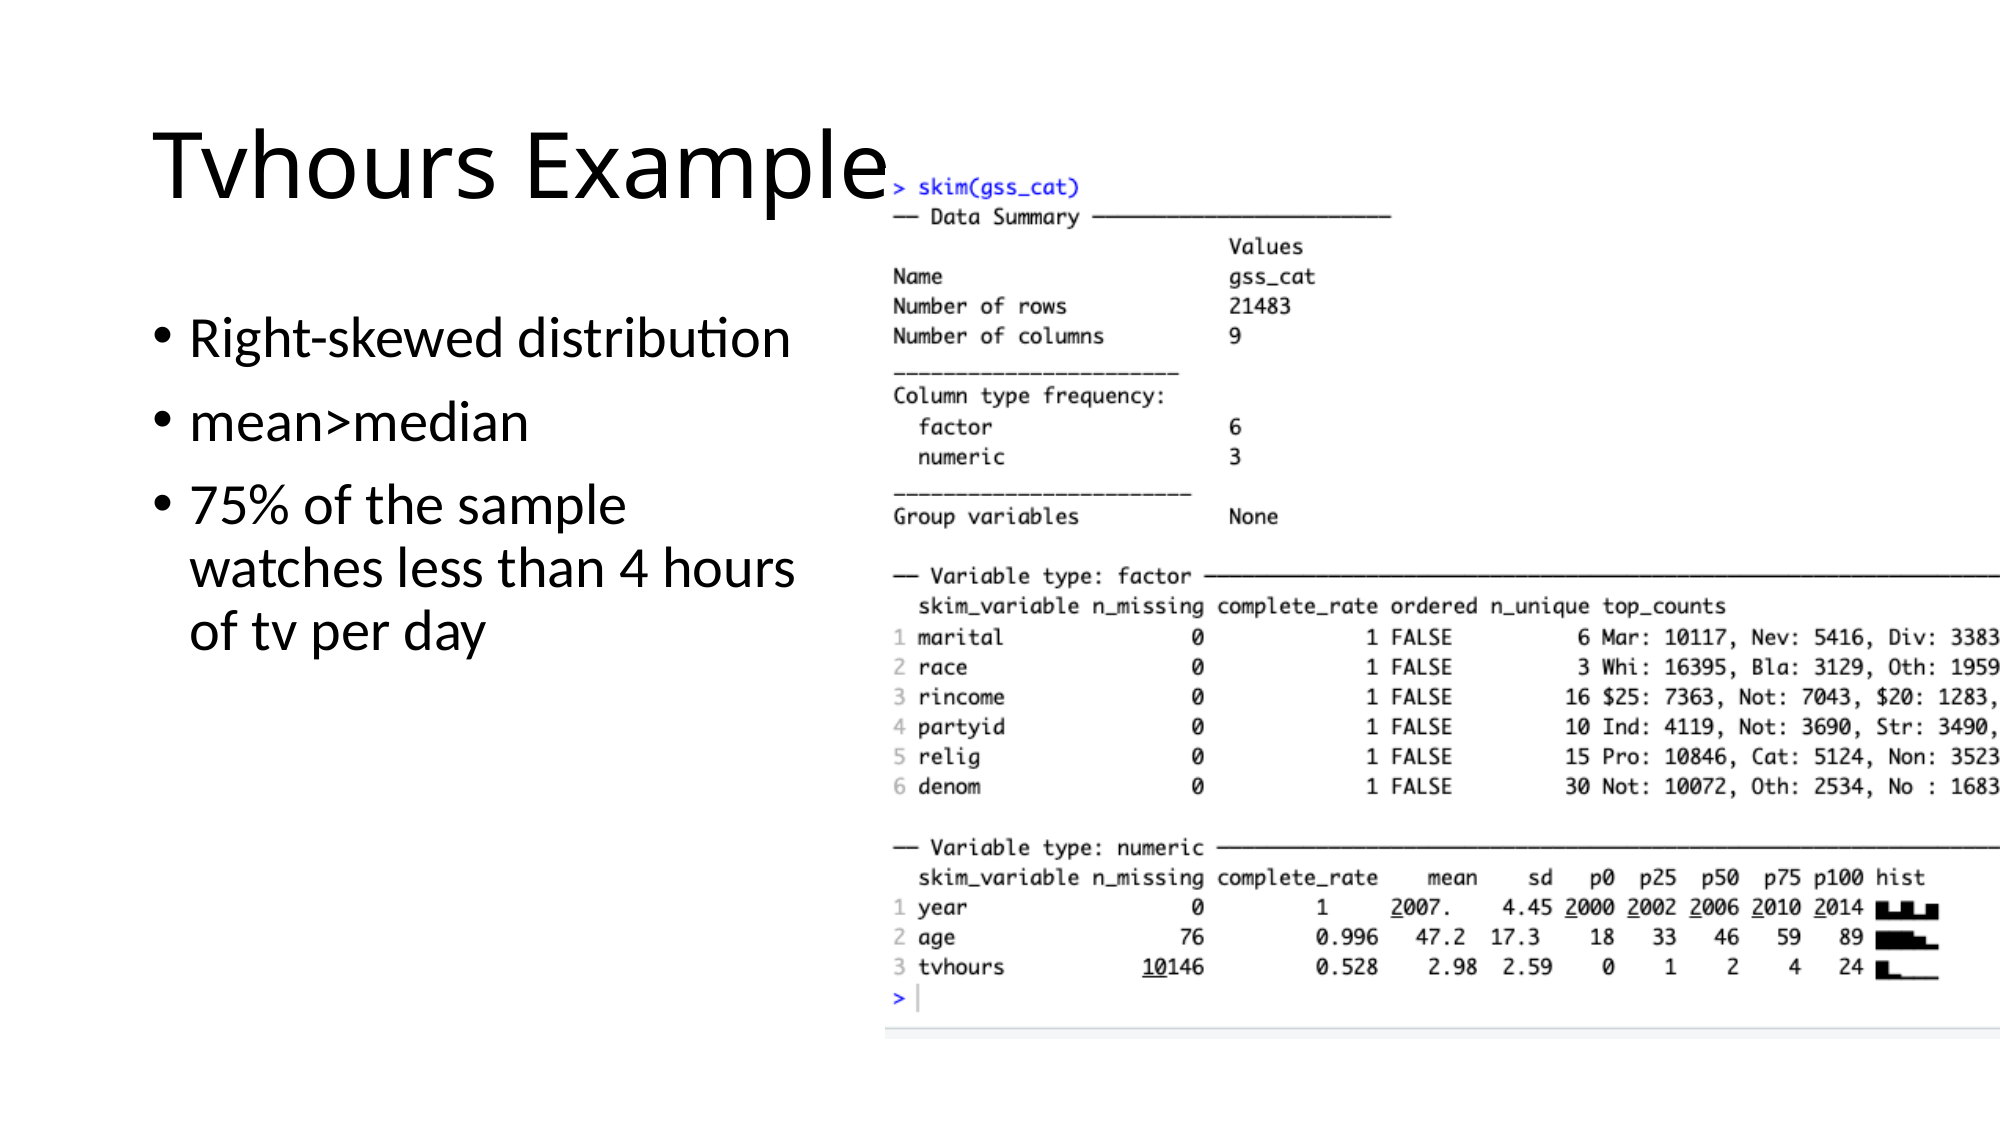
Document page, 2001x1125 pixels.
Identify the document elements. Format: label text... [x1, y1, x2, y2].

title Tvhours Example [137, 59, 1863, 278]
list Right-skewed distribution mean>median 75% of the sample watches less than 4 hours of tv per day [137, 299, 832, 1014]
picture [885, 168, 2000, 1039]
